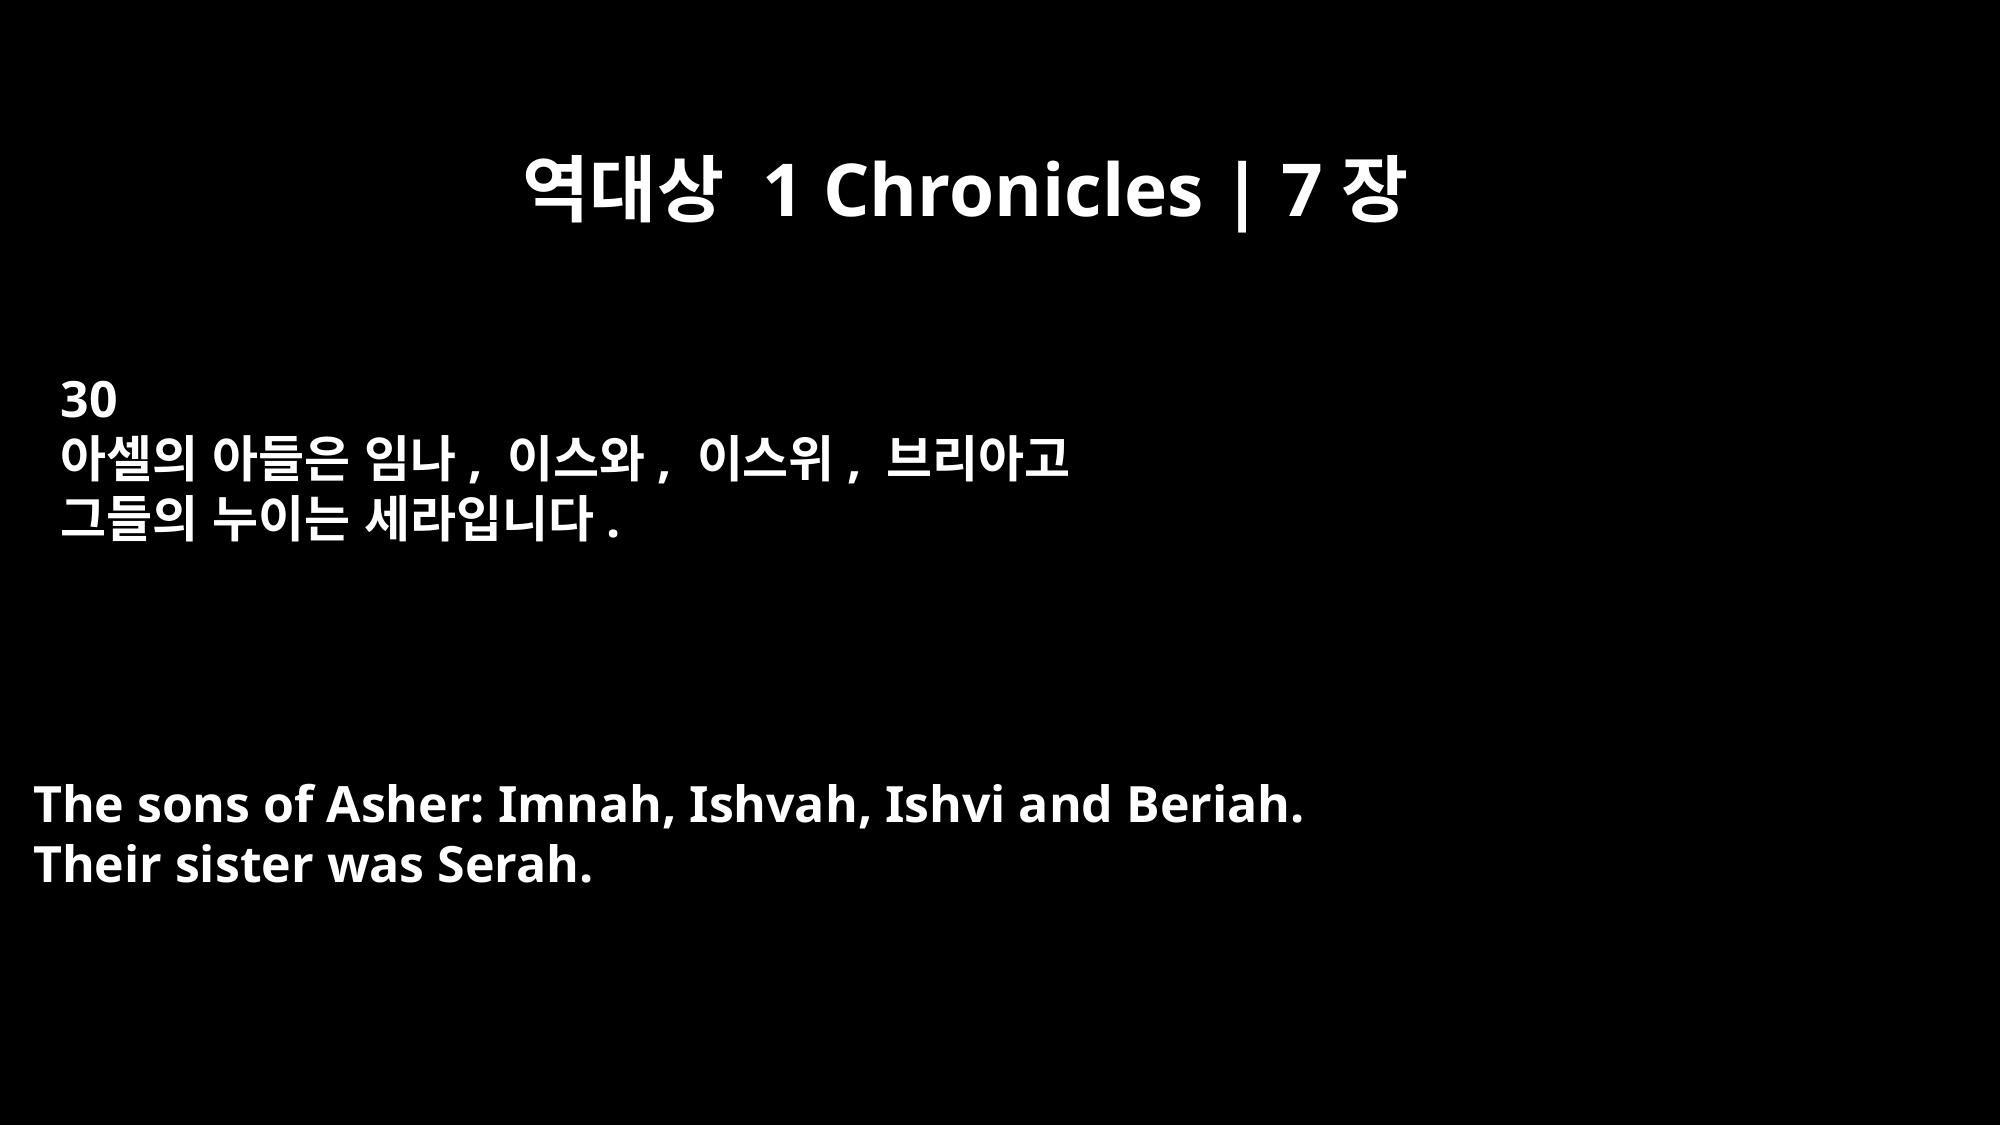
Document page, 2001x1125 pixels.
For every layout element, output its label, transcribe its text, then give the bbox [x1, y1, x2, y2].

text_box The sons of Asher: Imnah, Ishvah, Ishvi and Beriah. Their sister was Serah. [18, 764, 1321, 900]
text_box 30 아셀의 아들은 임나, 이스와, 이스위, 브리아고 그들의 누이는 세라입니다. [45, 359, 1086, 555]
text_box 역대상 1 Chronicles | 7장 [507, 136, 1424, 239]
